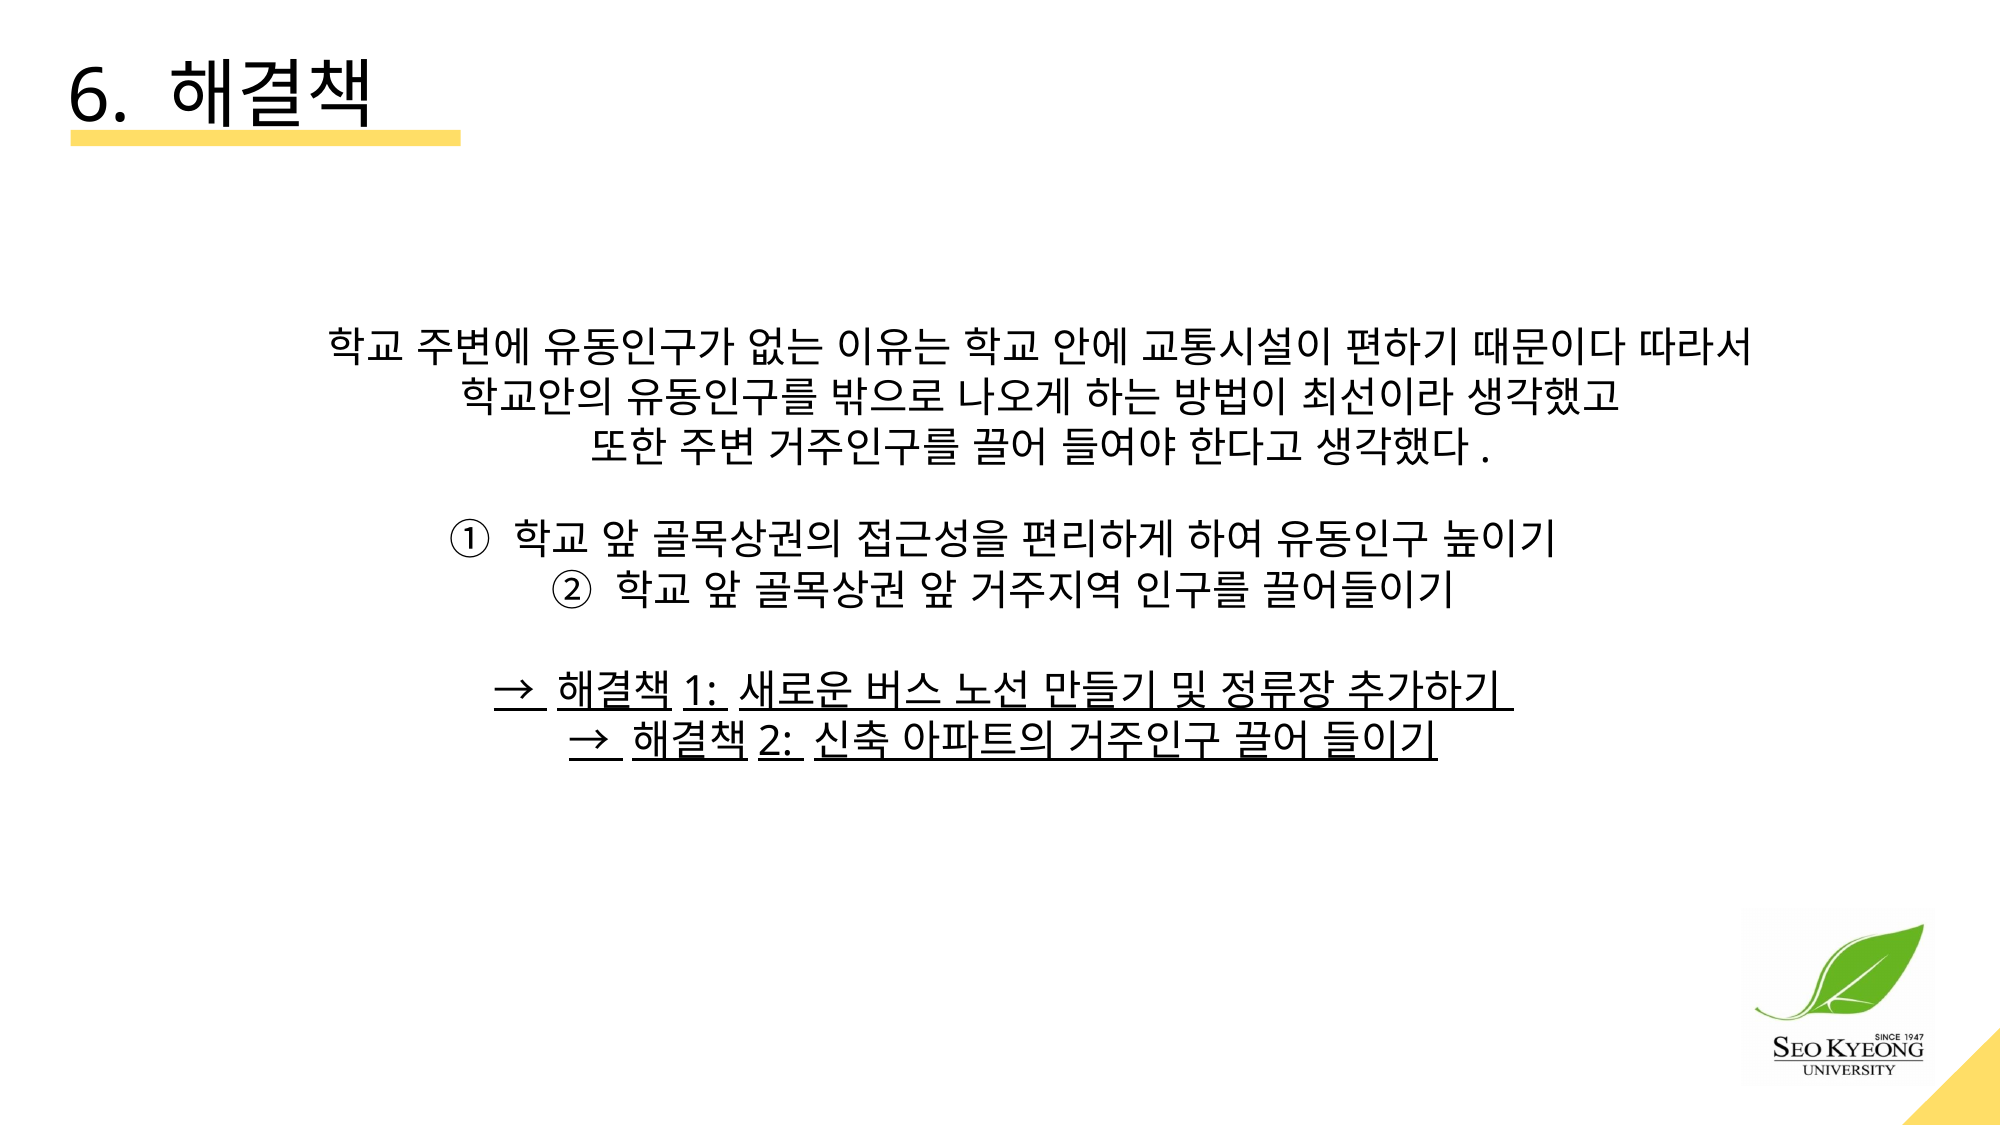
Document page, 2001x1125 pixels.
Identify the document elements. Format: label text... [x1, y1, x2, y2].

text_box 학교 주변에 유동인구가 없는 이유는 학교 안에 교통시설이 편하기 때문이다 따라서 학교안의 유동인구를 밖으로 나오게 하는 방법이 최선이라 생각했고 또한 주변 거주인구를 끌어 들여야 한다고 생각했다. [303, 313, 1779, 479]
text_box ① 학교 앞 골목상권의 접근성을 편리하게 하여 유동인구 높이기 ② 학교 앞 골목상권 앞 거주지역 인구를 끌어들이기 → 해결책1: 새로운 버스 노선 만들기 및 정류장 추가하기 → 해결책2: 신축 아파트의 거주인구 끌어 들이기 [265, 505, 1742, 821]
picture [1741, 908, 1935, 1086]
text_box [1900, 1026, 2000, 1125]
text_box 6. 해결책 [53, 25, 1093, 144]
